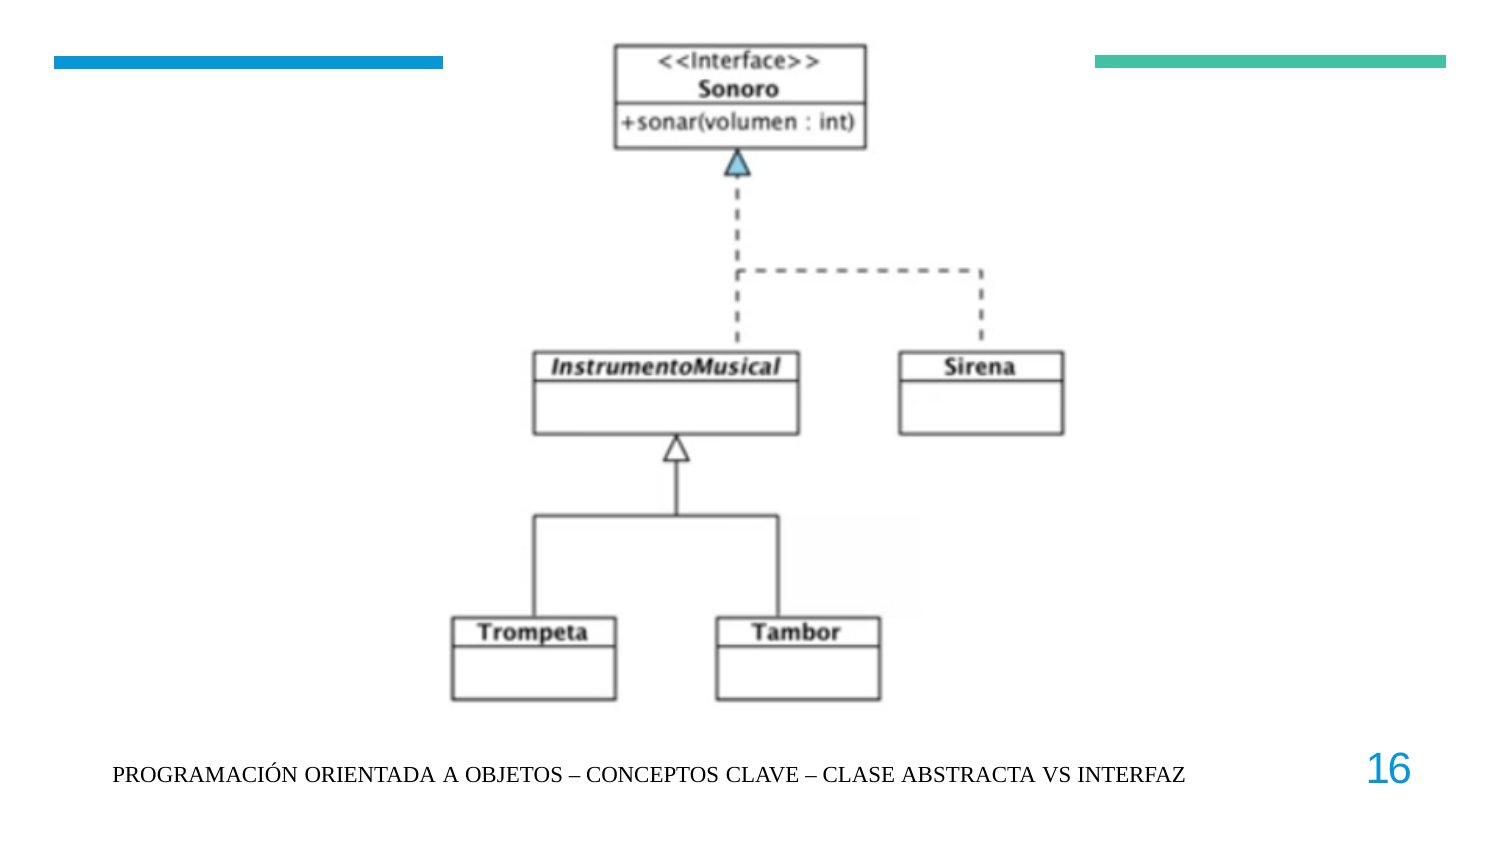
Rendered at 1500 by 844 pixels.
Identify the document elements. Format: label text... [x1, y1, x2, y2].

text_box PROGRAMACIÓN ORIENTADA A OBJETOS – CONCEPTOS CLAVE – CLASE ABSTRACTA VS INTERFAZ [112, 761, 1202, 794]
text_box 16 [1365, 749, 1417, 800]
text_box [54, 39, 1446, 742]
